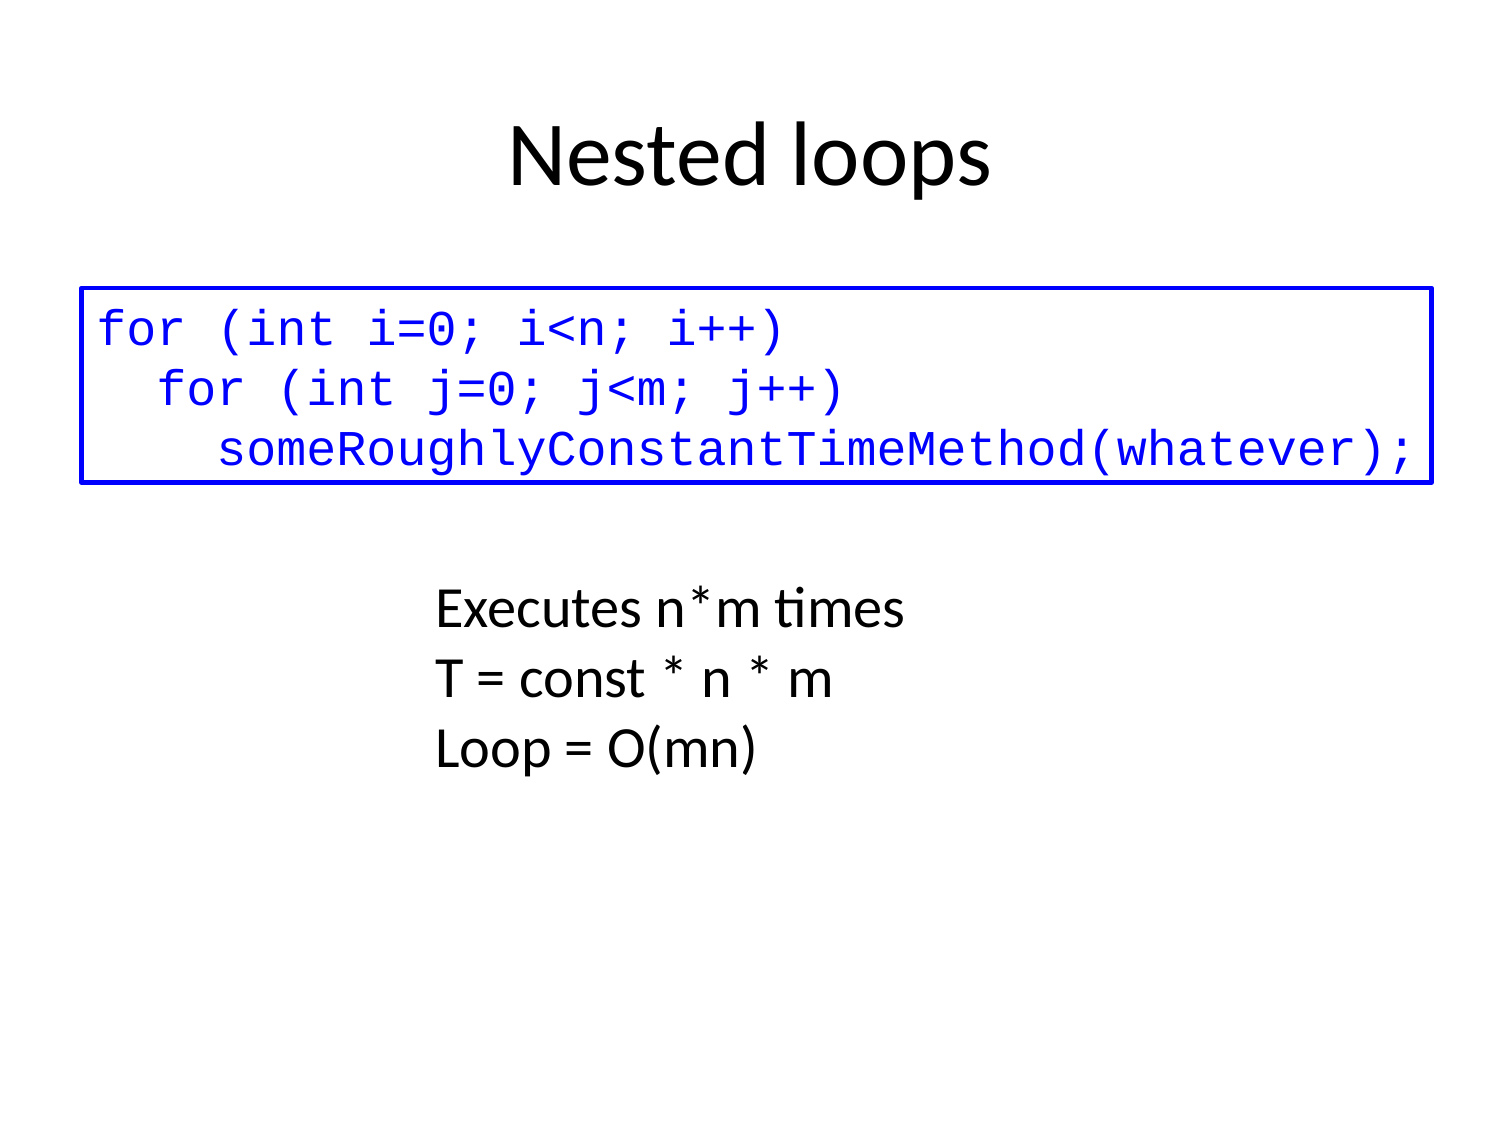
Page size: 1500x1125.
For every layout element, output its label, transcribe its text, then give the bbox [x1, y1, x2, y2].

text_box Executes n*m times T = const * n * m Loop = O(mn) [420, 562, 921, 787]
title Nested loops [75, 55, 1425, 243]
text_box for (int i=0; i<n; i++) for (int j=0; j<m; j++) someRoughlyConstantTimeMethod(whatever); [81, 288, 1432, 483]
